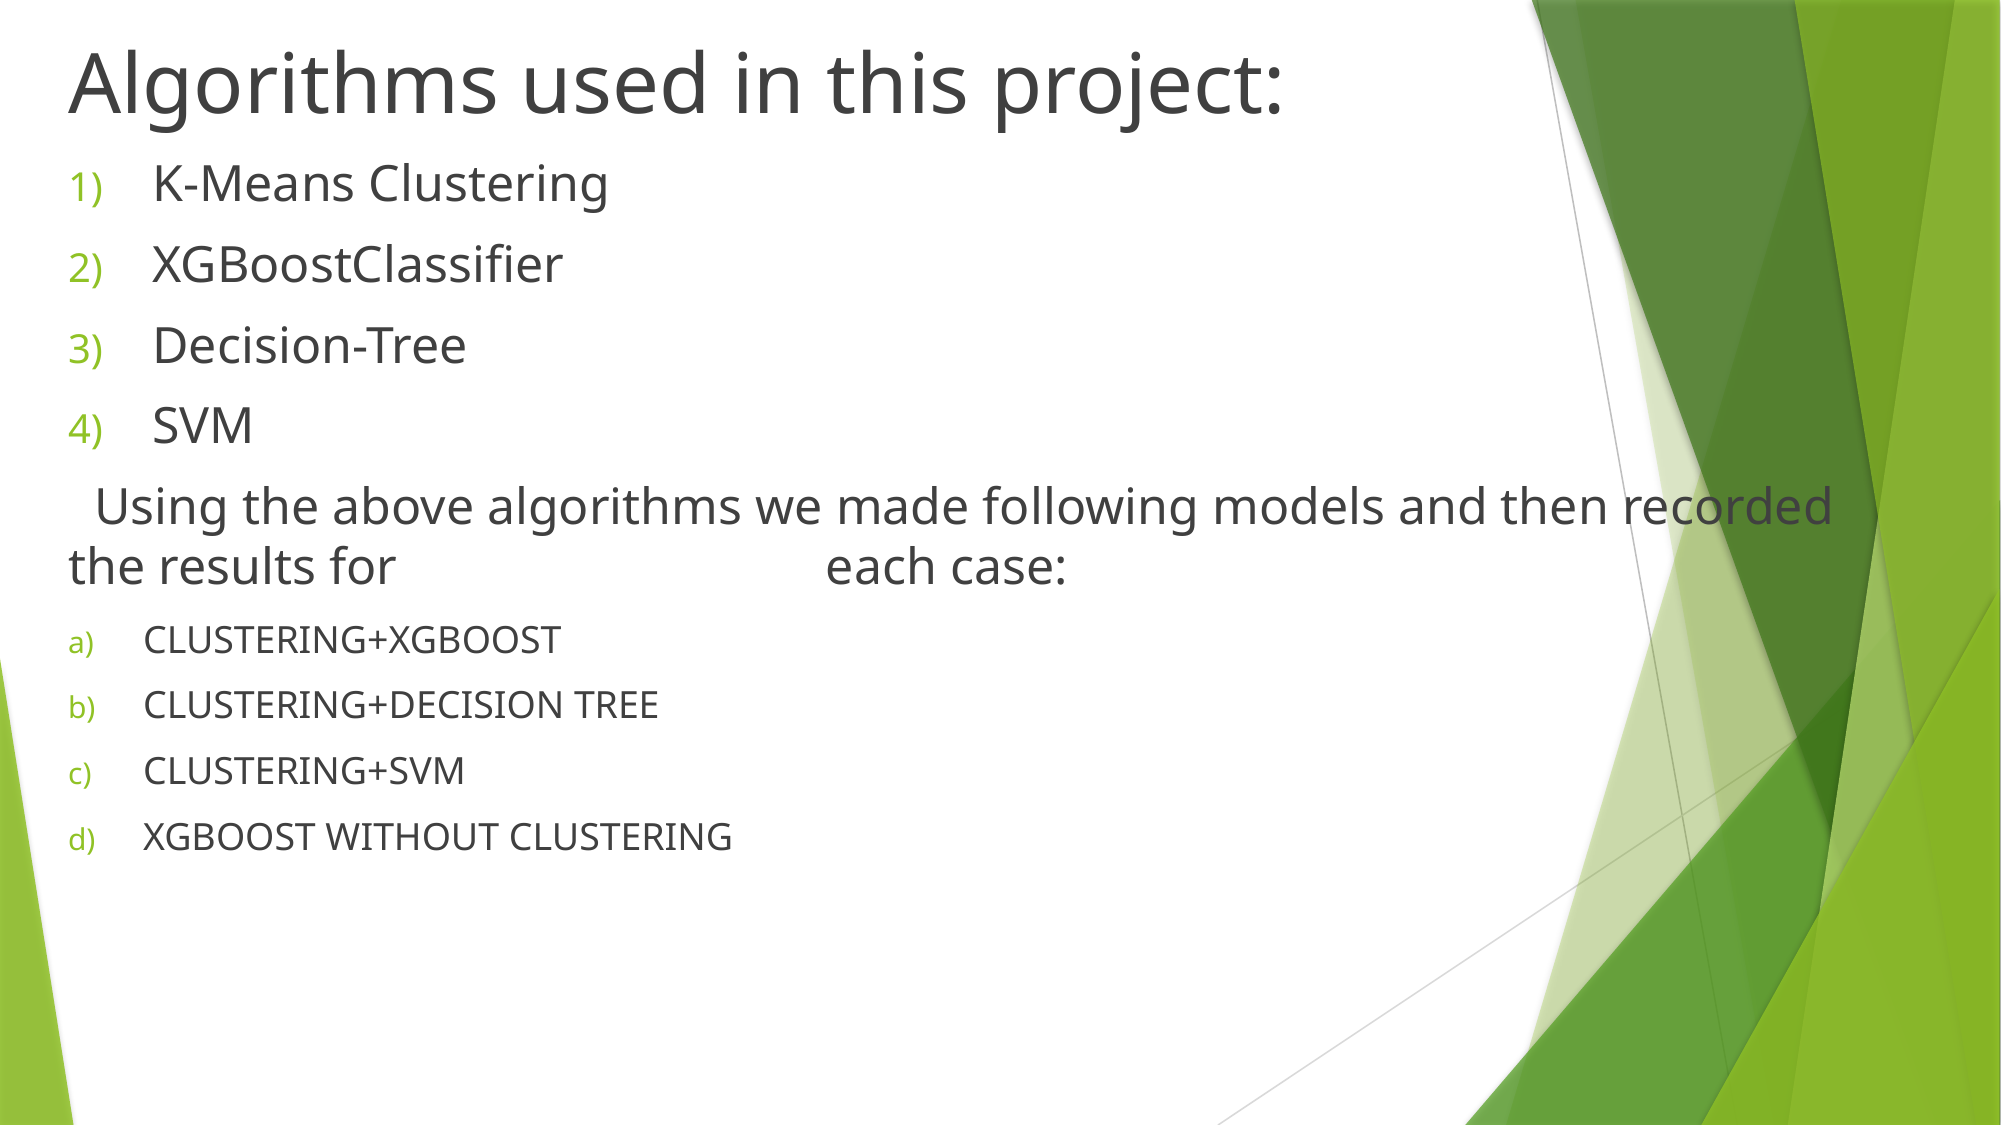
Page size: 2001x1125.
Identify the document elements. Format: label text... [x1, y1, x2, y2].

list Algorithms used in this project: K-Means Clustering XGBoostClassifier Decision-Tree SVM Using the above algorithms we made following models and then recorded the results for each case: CLUSTERING+XGBOOST CLUSTERING+DECISION TREE CLUSTERING+SVM XGBOOST WITHOUT CLUSTERING [53, 23, 1916, 1014]
